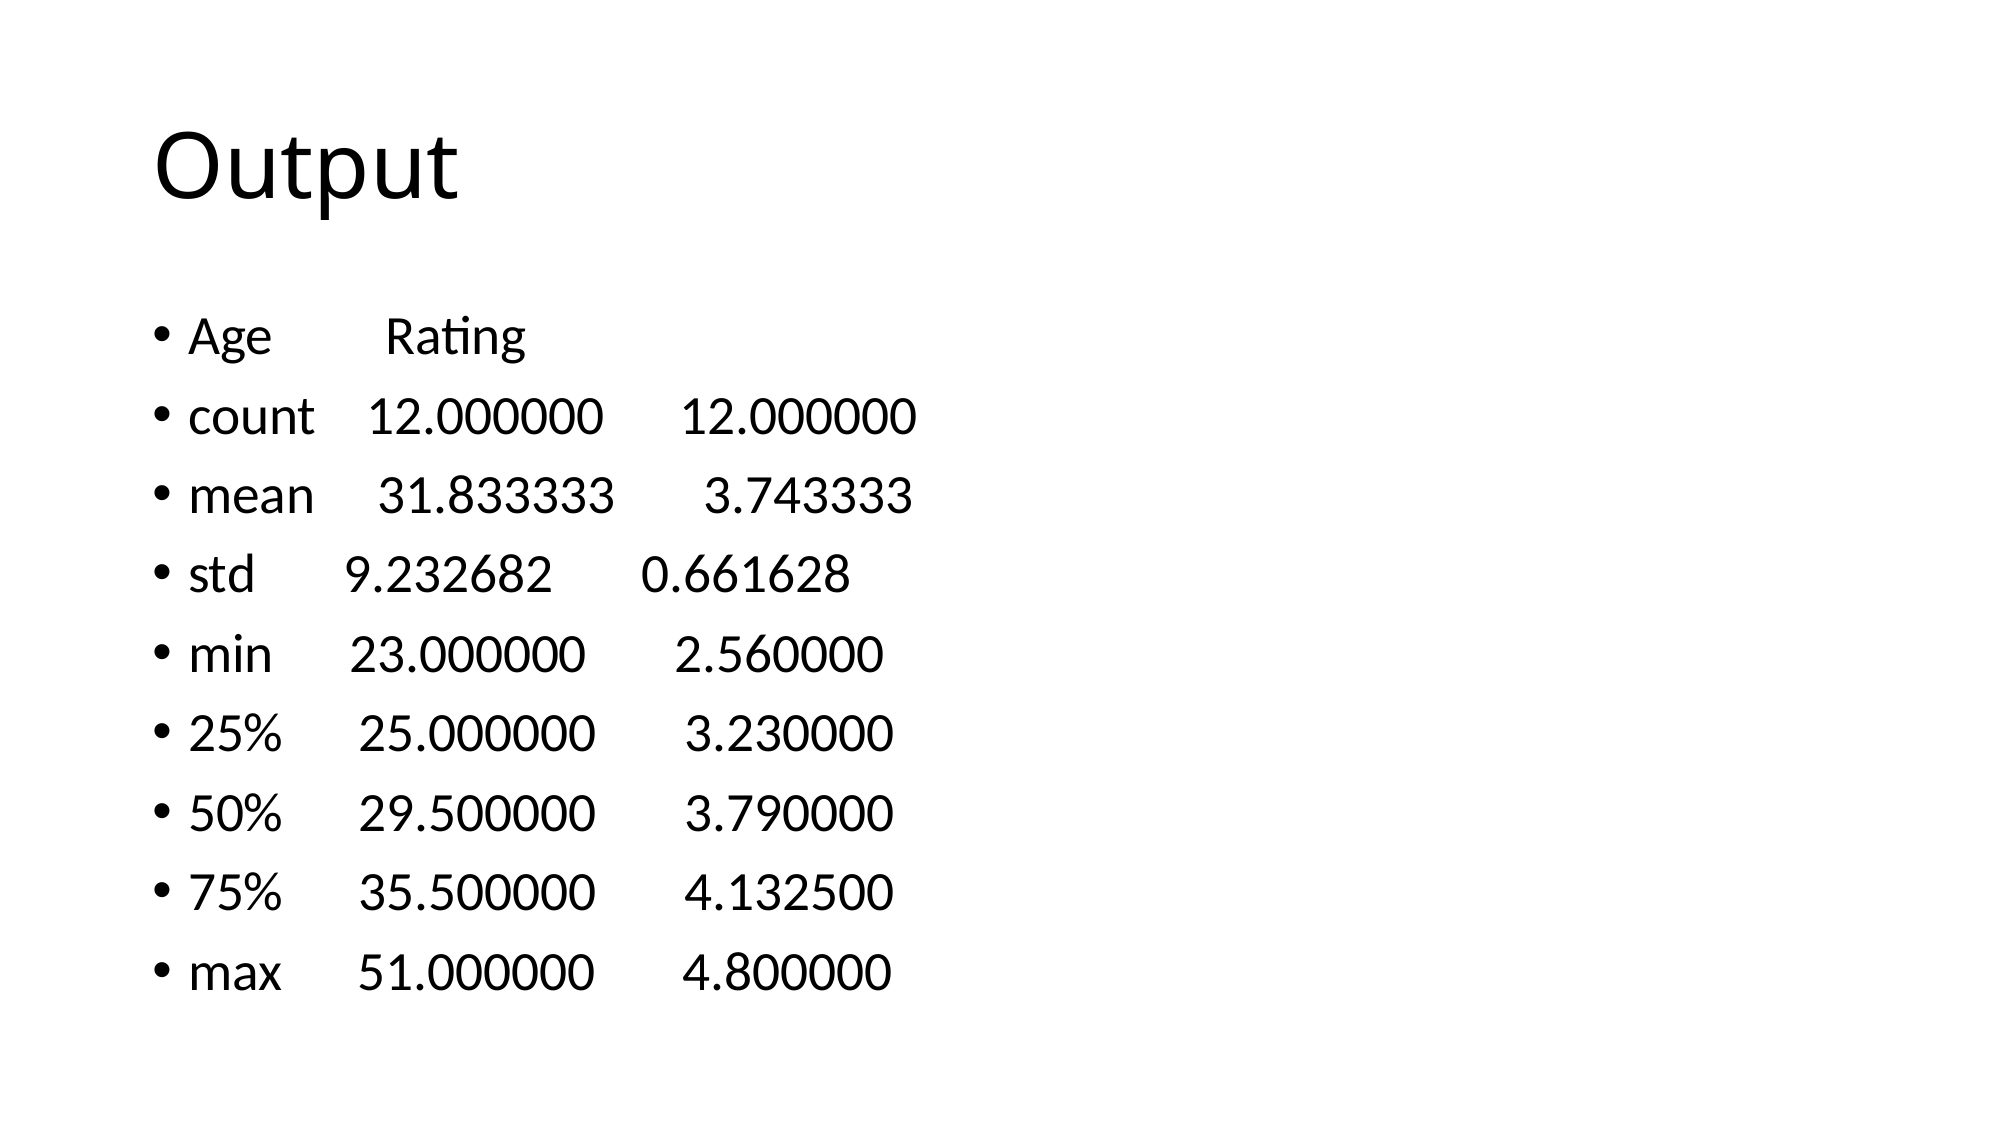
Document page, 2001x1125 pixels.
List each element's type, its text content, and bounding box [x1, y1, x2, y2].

title Output [137, 59, 1863, 278]
list Age Rating count 12.000000 12.000000 mean 31.833333 3.743333 std 9.232682 0.661628 min 23.000000 2.560000 25% 25.000000 3.230000 50% 29.500000 3.790000 75% 35.500000 4.132500 max 51.000000 4.800000 [137, 299, 1863, 1014]
